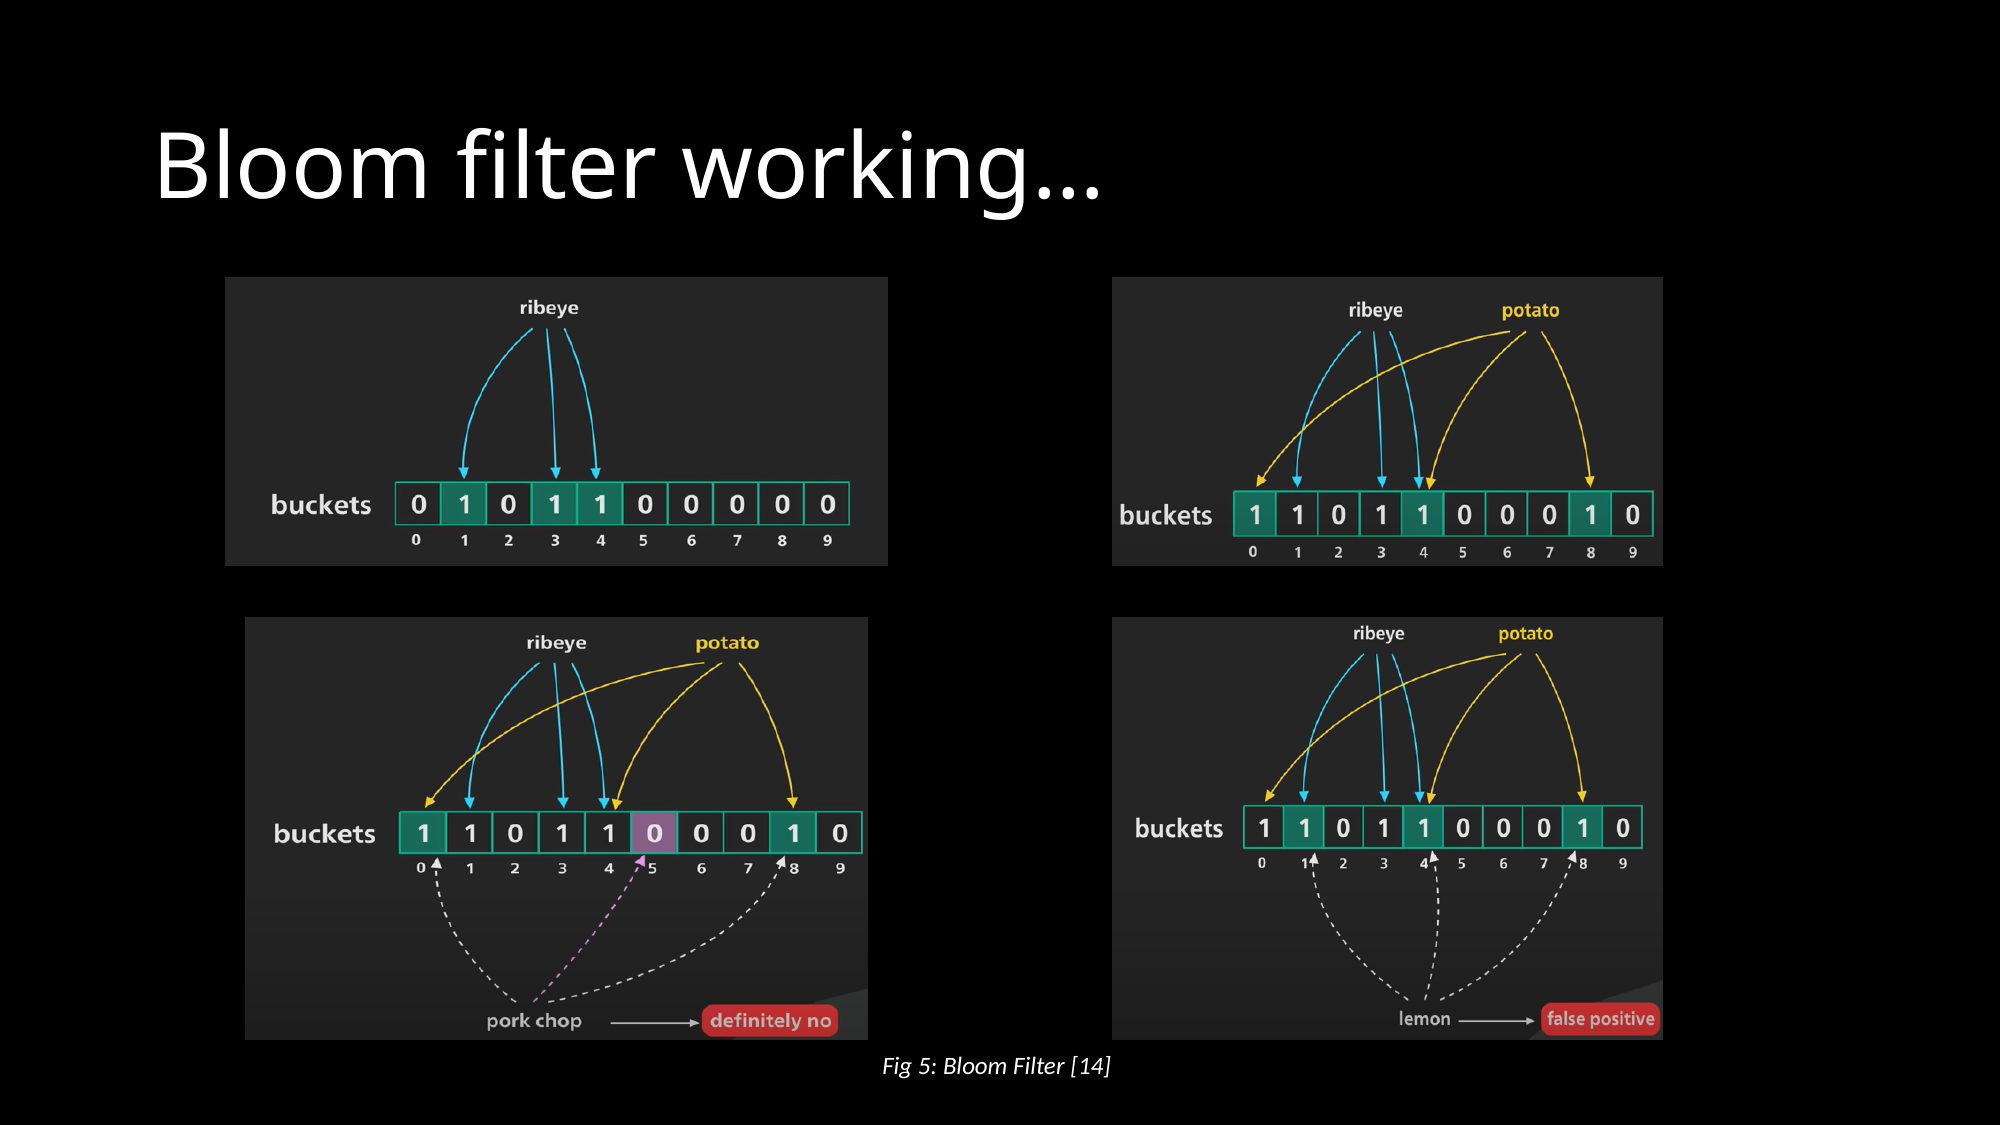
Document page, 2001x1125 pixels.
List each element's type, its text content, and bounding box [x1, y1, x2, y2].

picture [1112, 617, 1663, 1040]
picture [245, 617, 868, 1040]
picture [225, 277, 888, 566]
picture [1112, 277, 1663, 566]
title Bloom filter working… [137, 59, 1863, 278]
text_box Fig 5: Bloom Filter [14] [867, 1042, 1605, 1088]
